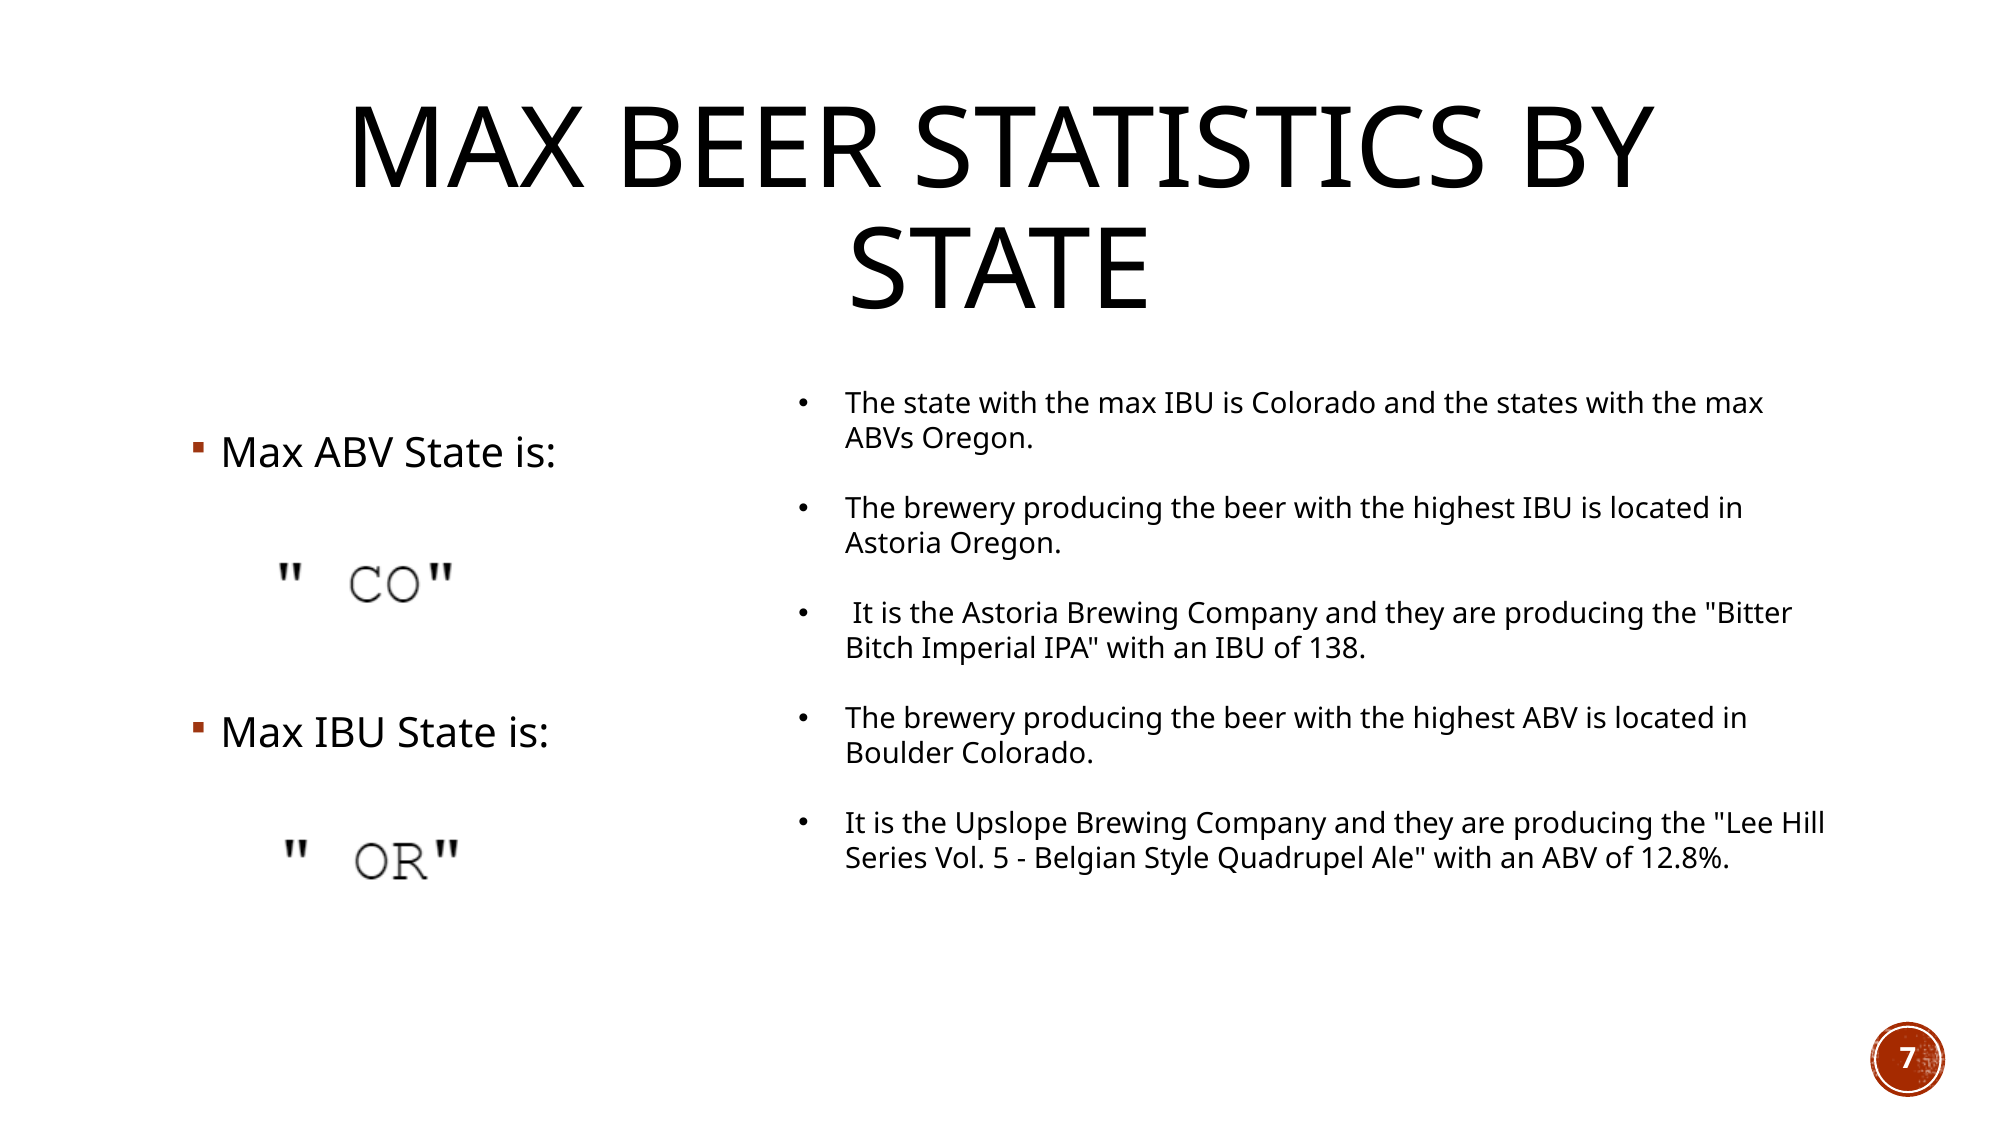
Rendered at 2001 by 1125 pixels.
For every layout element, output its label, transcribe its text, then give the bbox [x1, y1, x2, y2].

slide_number 7 [1855, 1028, 1961, 1089]
list Max ABV State is: Max IBU State is: [175, 424, 730, 1089]
picture [268, 818, 502, 916]
text_box The state with the max IBU is Colorado and the states with the max ABVs Oregon. The brewery producing the beer with the highest IBU is located in Astoria Oregon. It is the Astoria Brewing Company and they are producing the "Bitter Bitch Imperial IPA" with an IBU of 138. The brewery producing the beer with the highest ABV is located in Boulder Colorado. It is the Upslope Brewing Company and they are producing the "Lee Hill Series Vol. 5 - Belgian Style Quadrupel Ale" with an ABV of 12.8%. [783, 377, 1856, 882]
title Max Beer Statistics by State [175, 79, 1826, 344]
picture [245, 508, 560, 617]
